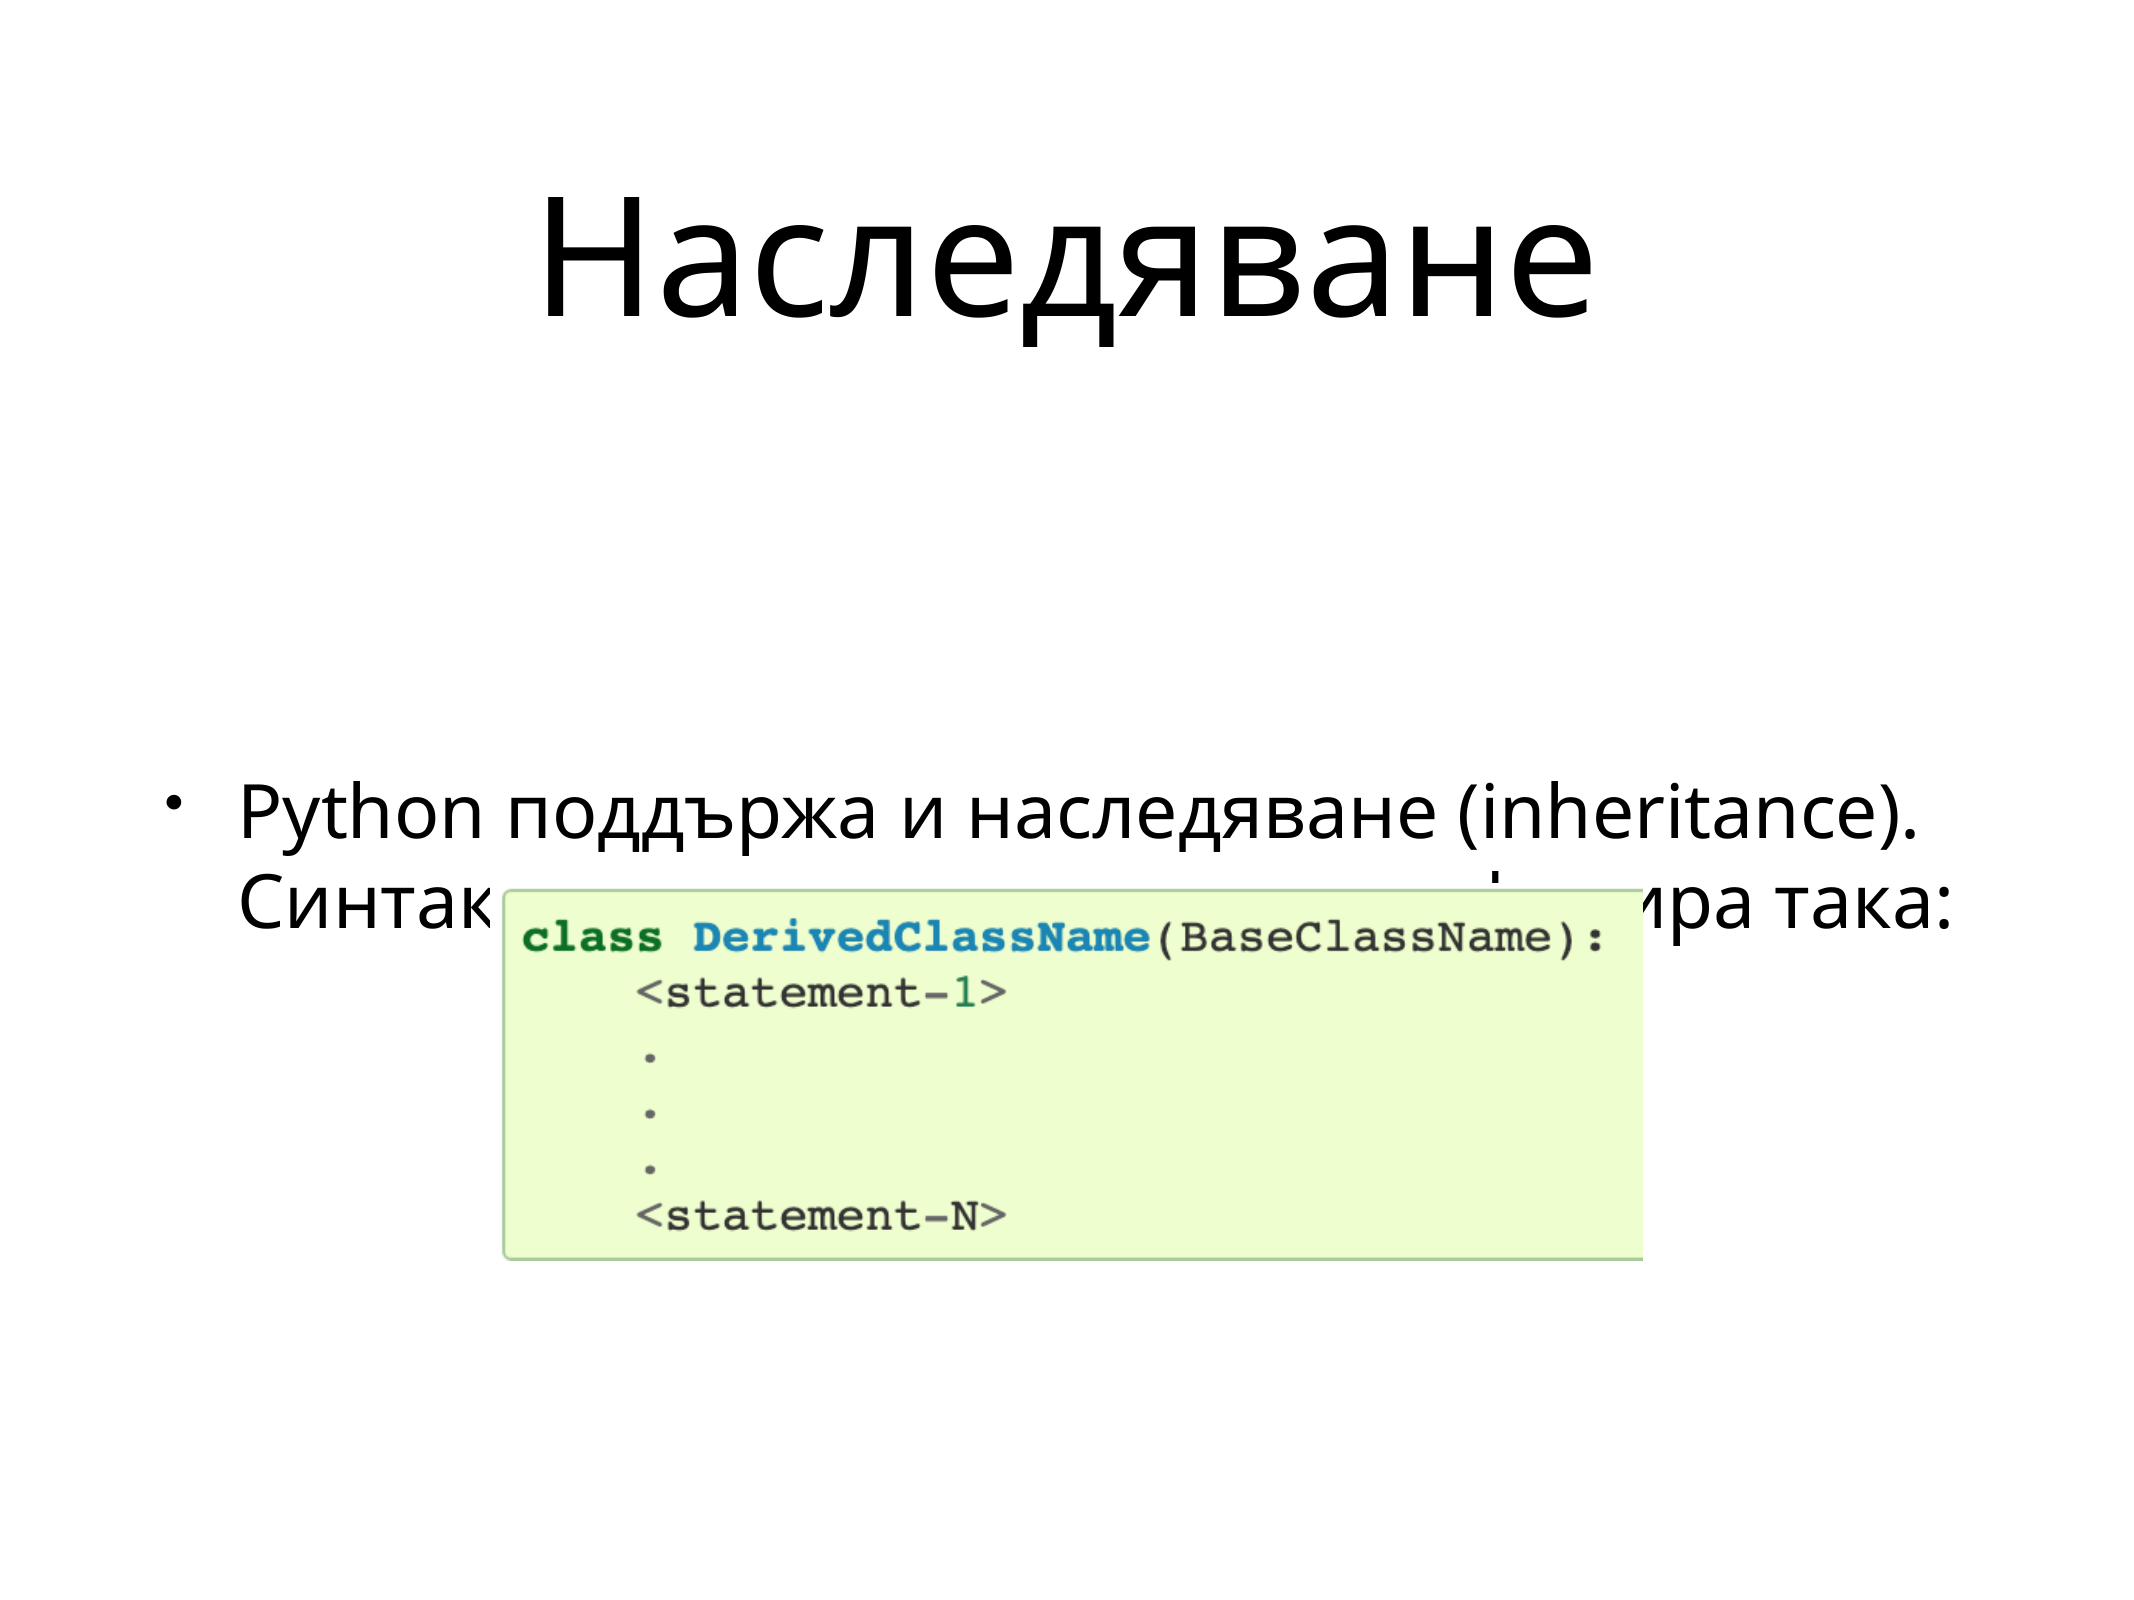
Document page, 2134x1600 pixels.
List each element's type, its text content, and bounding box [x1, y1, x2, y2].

title Наследяване [155, 72, 1978, 426]
list Python поддържа и наследяване (inheritance). Синтактично наследен клас се дефинира така: [155, 426, 1978, 1459]
picture [490, 883, 1644, 1261]
